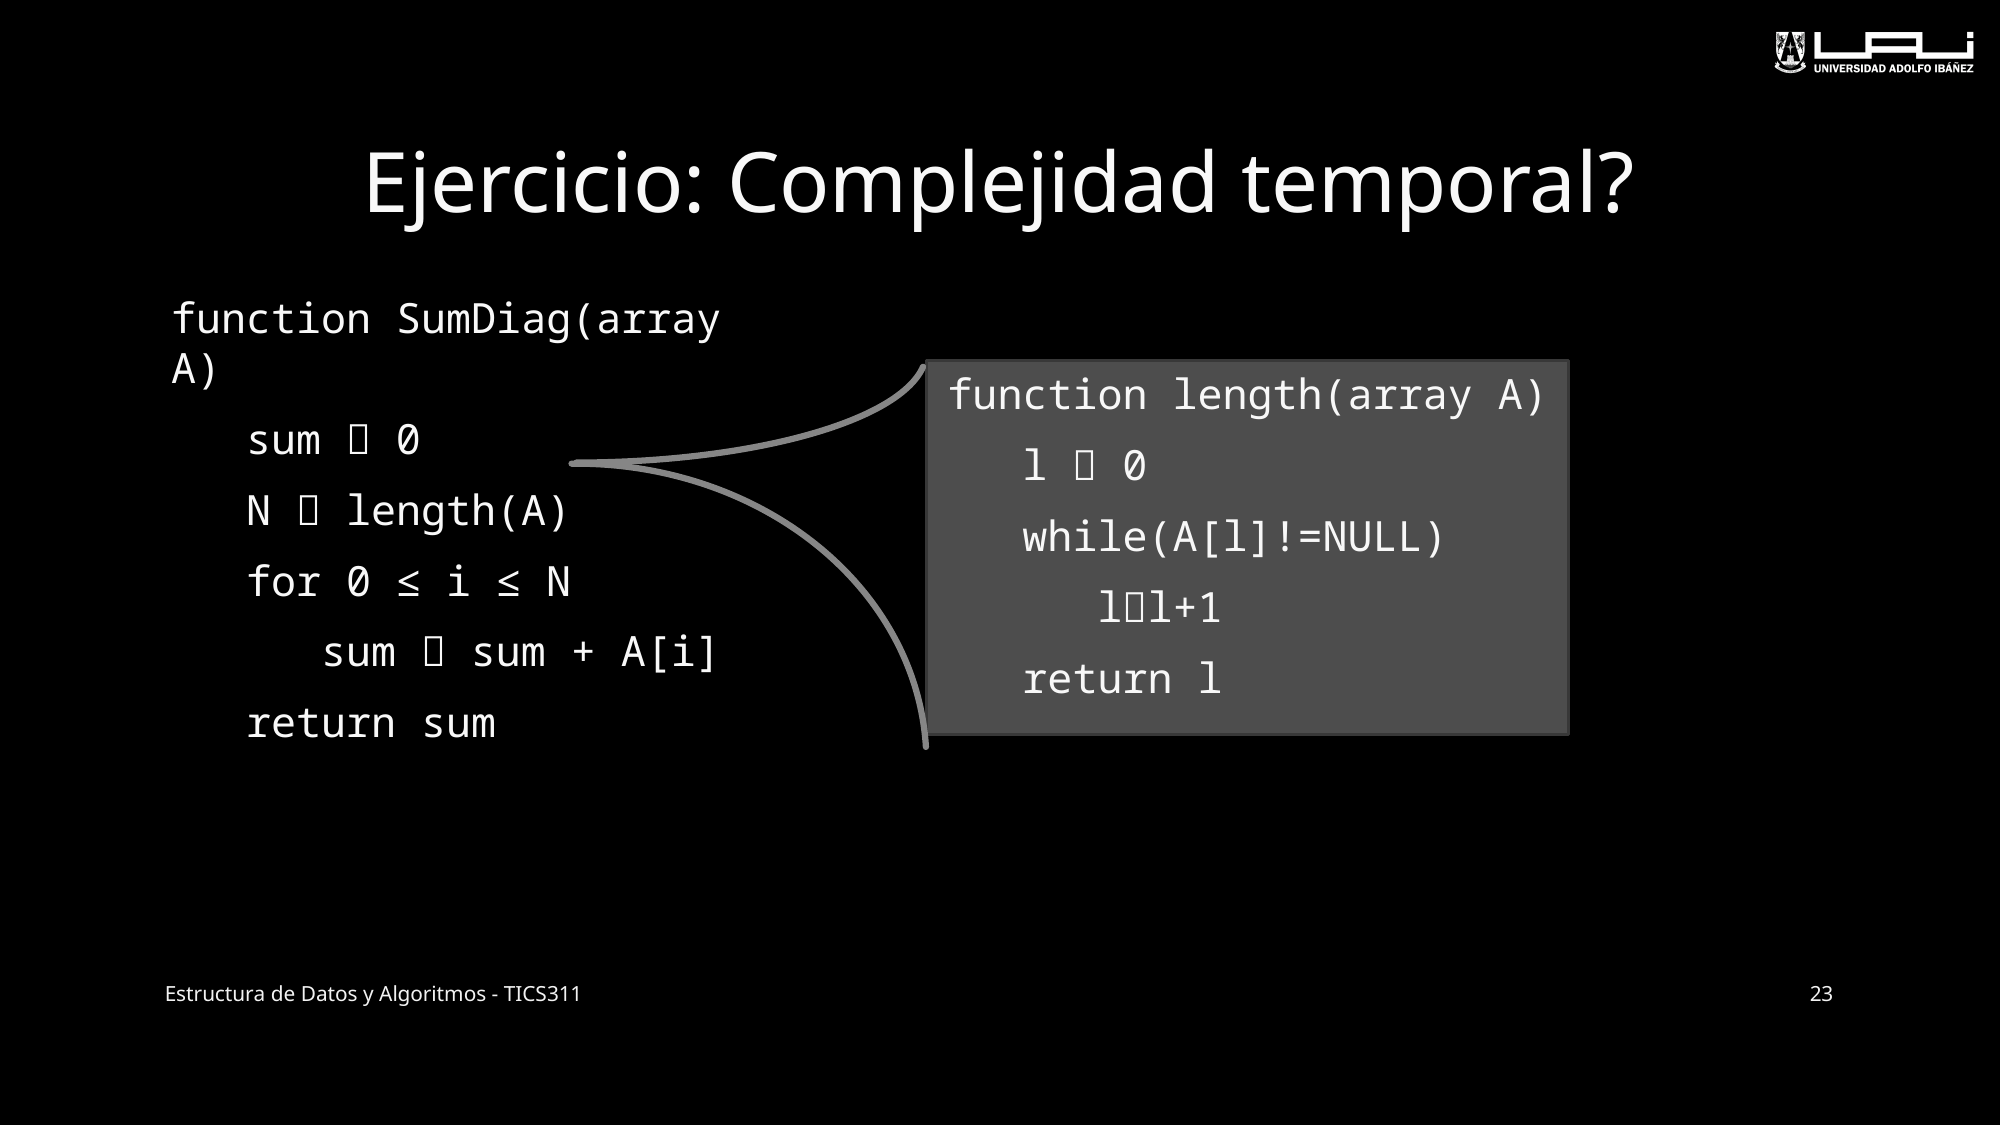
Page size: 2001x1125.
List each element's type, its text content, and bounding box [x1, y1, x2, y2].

title Ejercicio: Complejidad temporal? [149, 99, 1849, 260]
text_box [570, 462, 927, 763]
list function SumDiag(array A) sum  0 N  length(A) for 0 ≤ i ≤ N sum  sum + A[i] return sum [149, 284, 793, 735]
text_box [576, 351, 924, 463]
footer Estructura de Datos y Algoritmos - TICS311 [149, 965, 1245, 1025]
picture [1748, 5, 2000, 100]
slide_number 23 [1724, 965, 1849, 1025]
text_box function length(array A) l  0 while(A[l]!=NULL) ll+1 return l [925, 359, 1570, 736]
